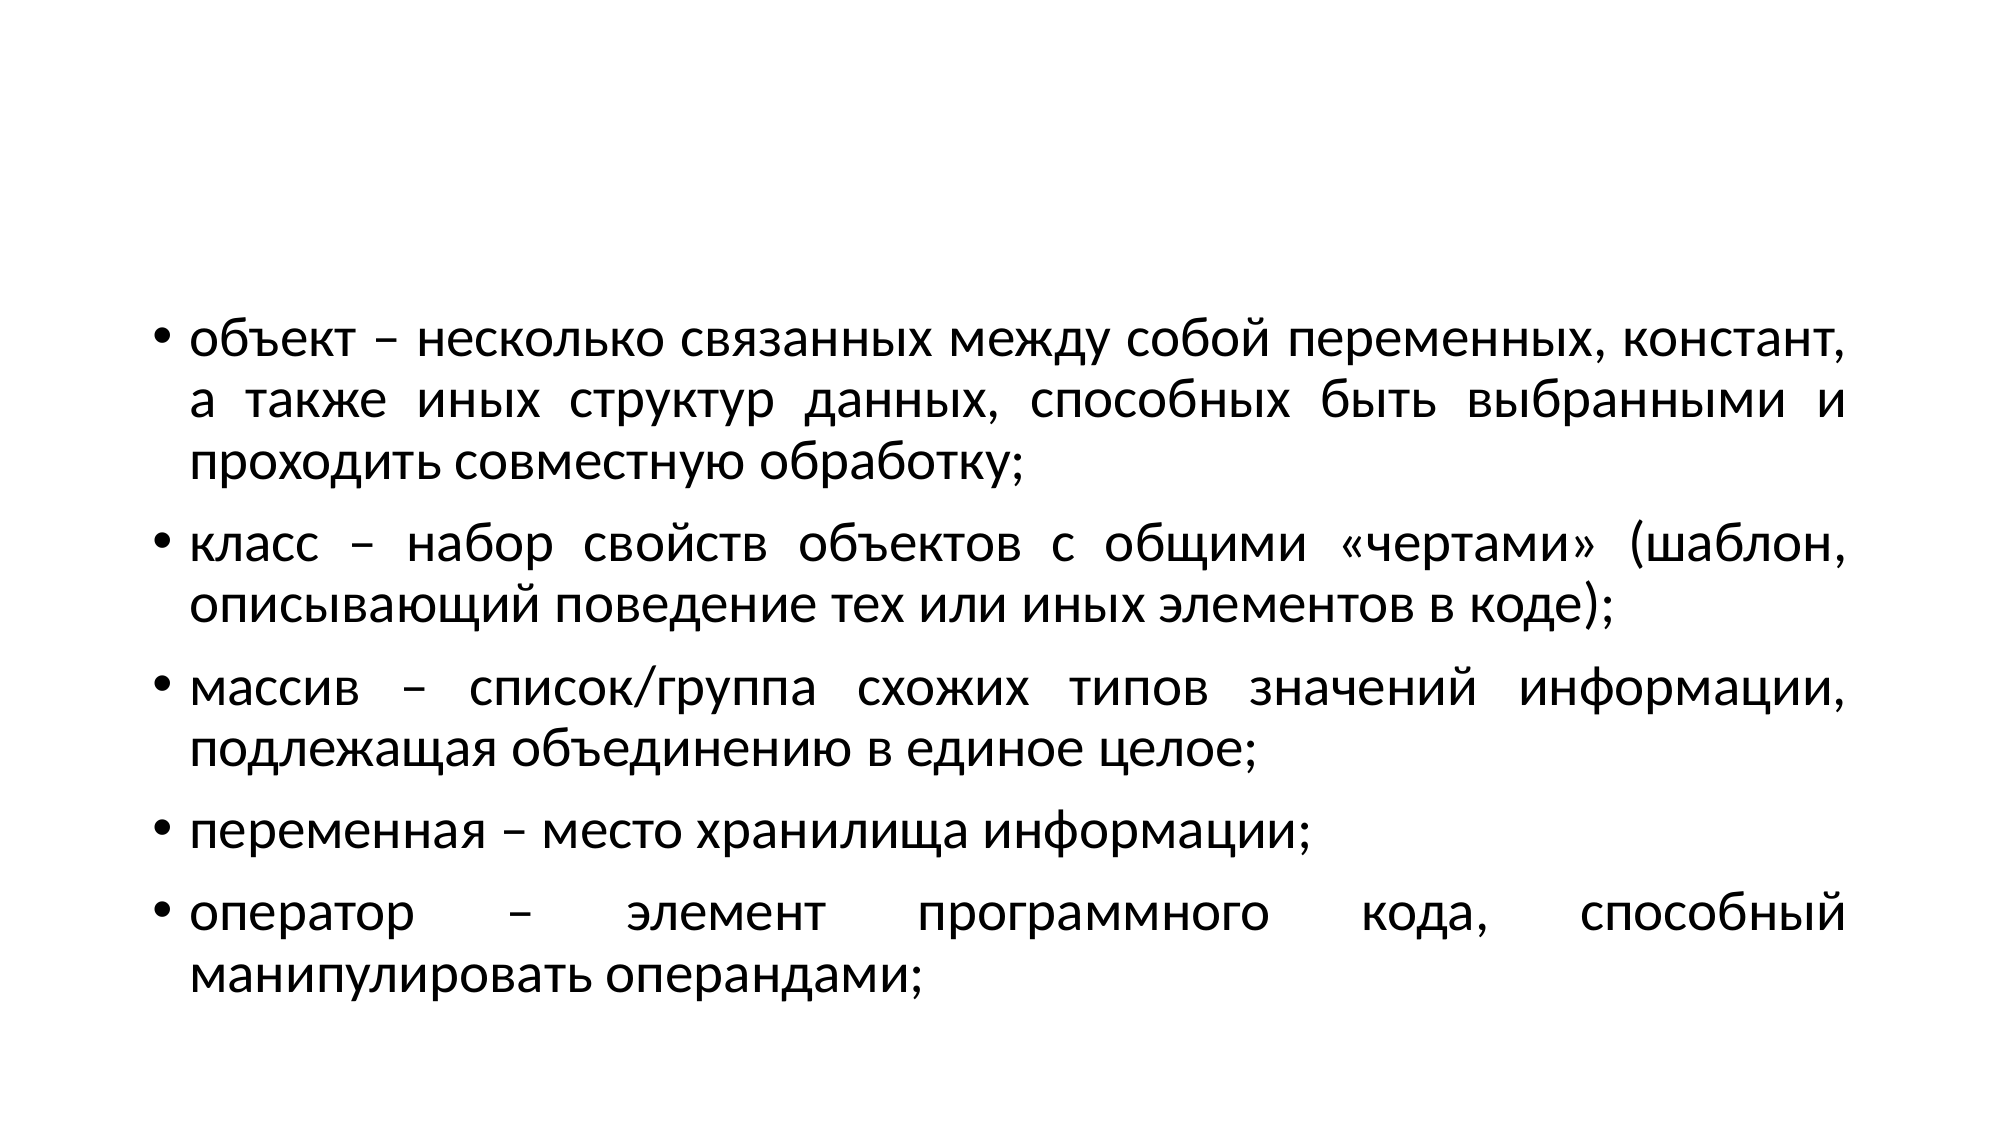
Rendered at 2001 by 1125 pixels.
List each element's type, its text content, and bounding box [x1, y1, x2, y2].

list объект – несколько связанных между собой переменных, констант, а также иных структур данных, способных быть выбранными и проходить совместную обработку; класс – набор свойств объектов с общими «чертами» (шаблон, описывающий поведение тех или иных элементов в коде); массив – список/группа схожих типов значений информации, подлежащая объединению в единое целое; переменная – место хранилища информации; оператор – элемент программного кода, способный манипулировать операндами; [137, 299, 1863, 1014]
